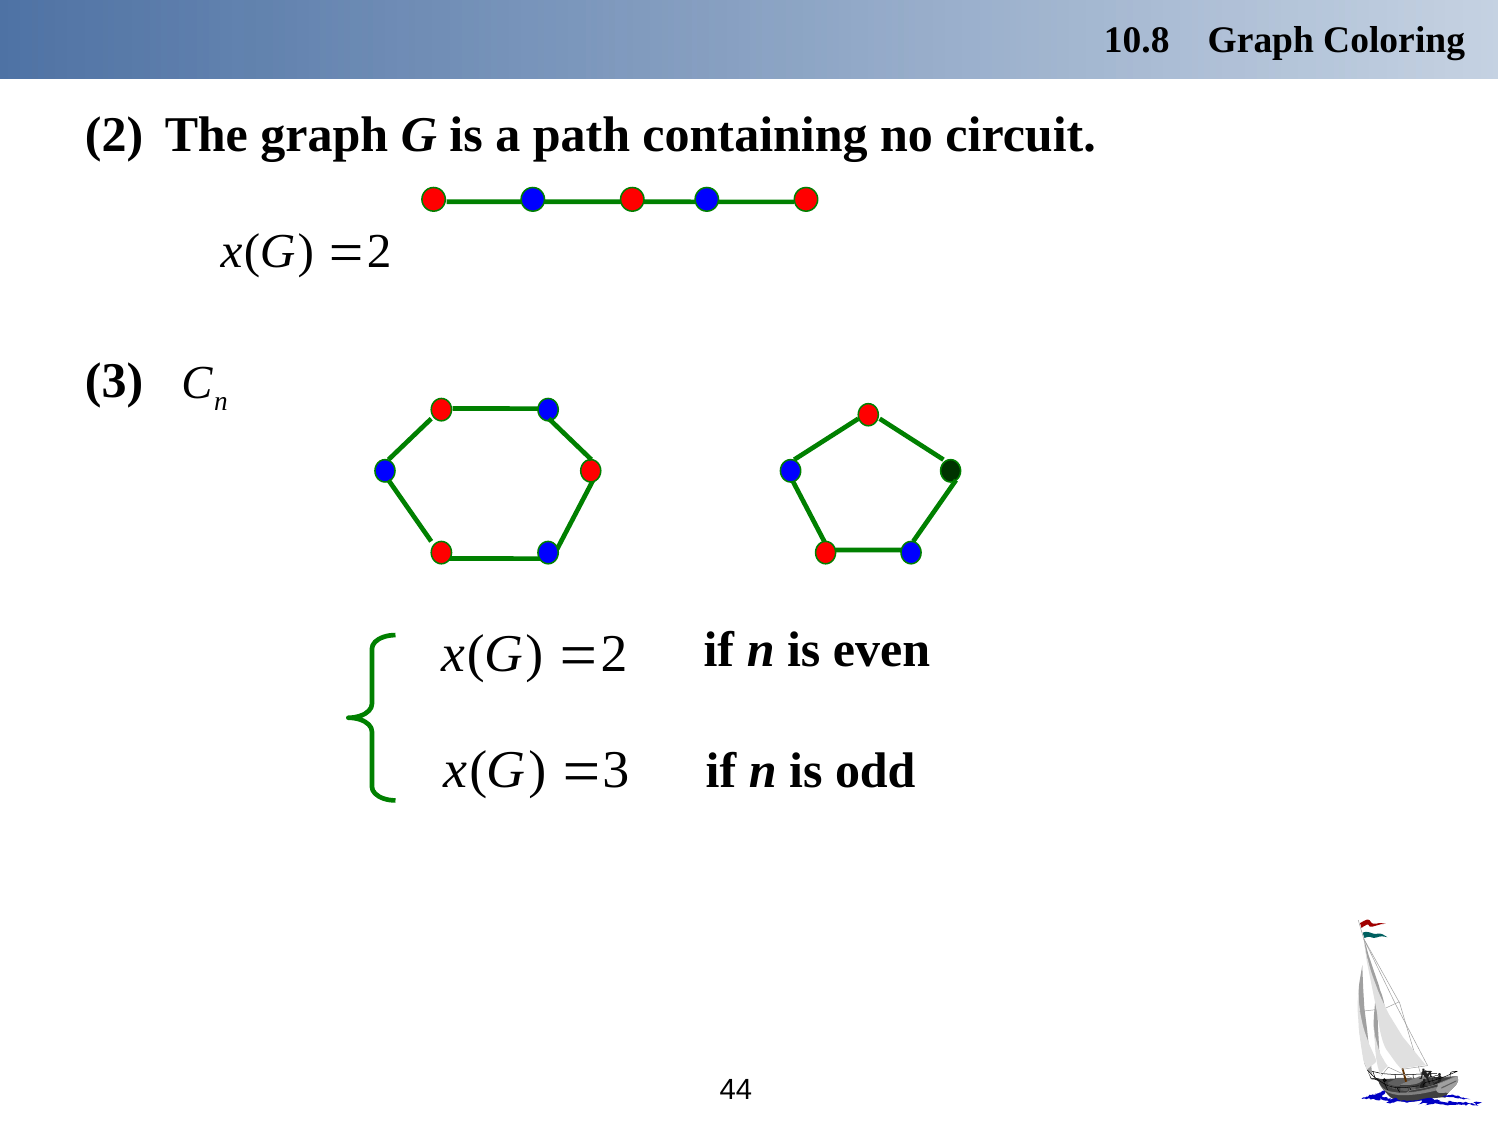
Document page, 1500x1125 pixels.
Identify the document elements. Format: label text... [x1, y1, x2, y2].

picture [0, 1, 1500, 79]
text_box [433, 738, 636, 811]
text_box [348, 635, 396, 801]
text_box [210, 222, 401, 288]
text_box if n is even [688, 609, 1351, 685]
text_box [430, 622, 637, 695]
slide_number 44 [666, 1049, 768, 1125]
text_box if n is odd [690, 729, 1353, 805]
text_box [421, 187, 818, 212]
text_box 10.8 Graph Coloring [597, 7, 1490, 67]
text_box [374, 398, 961, 564]
text_box The graph G is a path containing no circuit. [70, 93, 1382, 169]
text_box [175, 351, 239, 423]
text_box [70, 339, 1382, 415]
